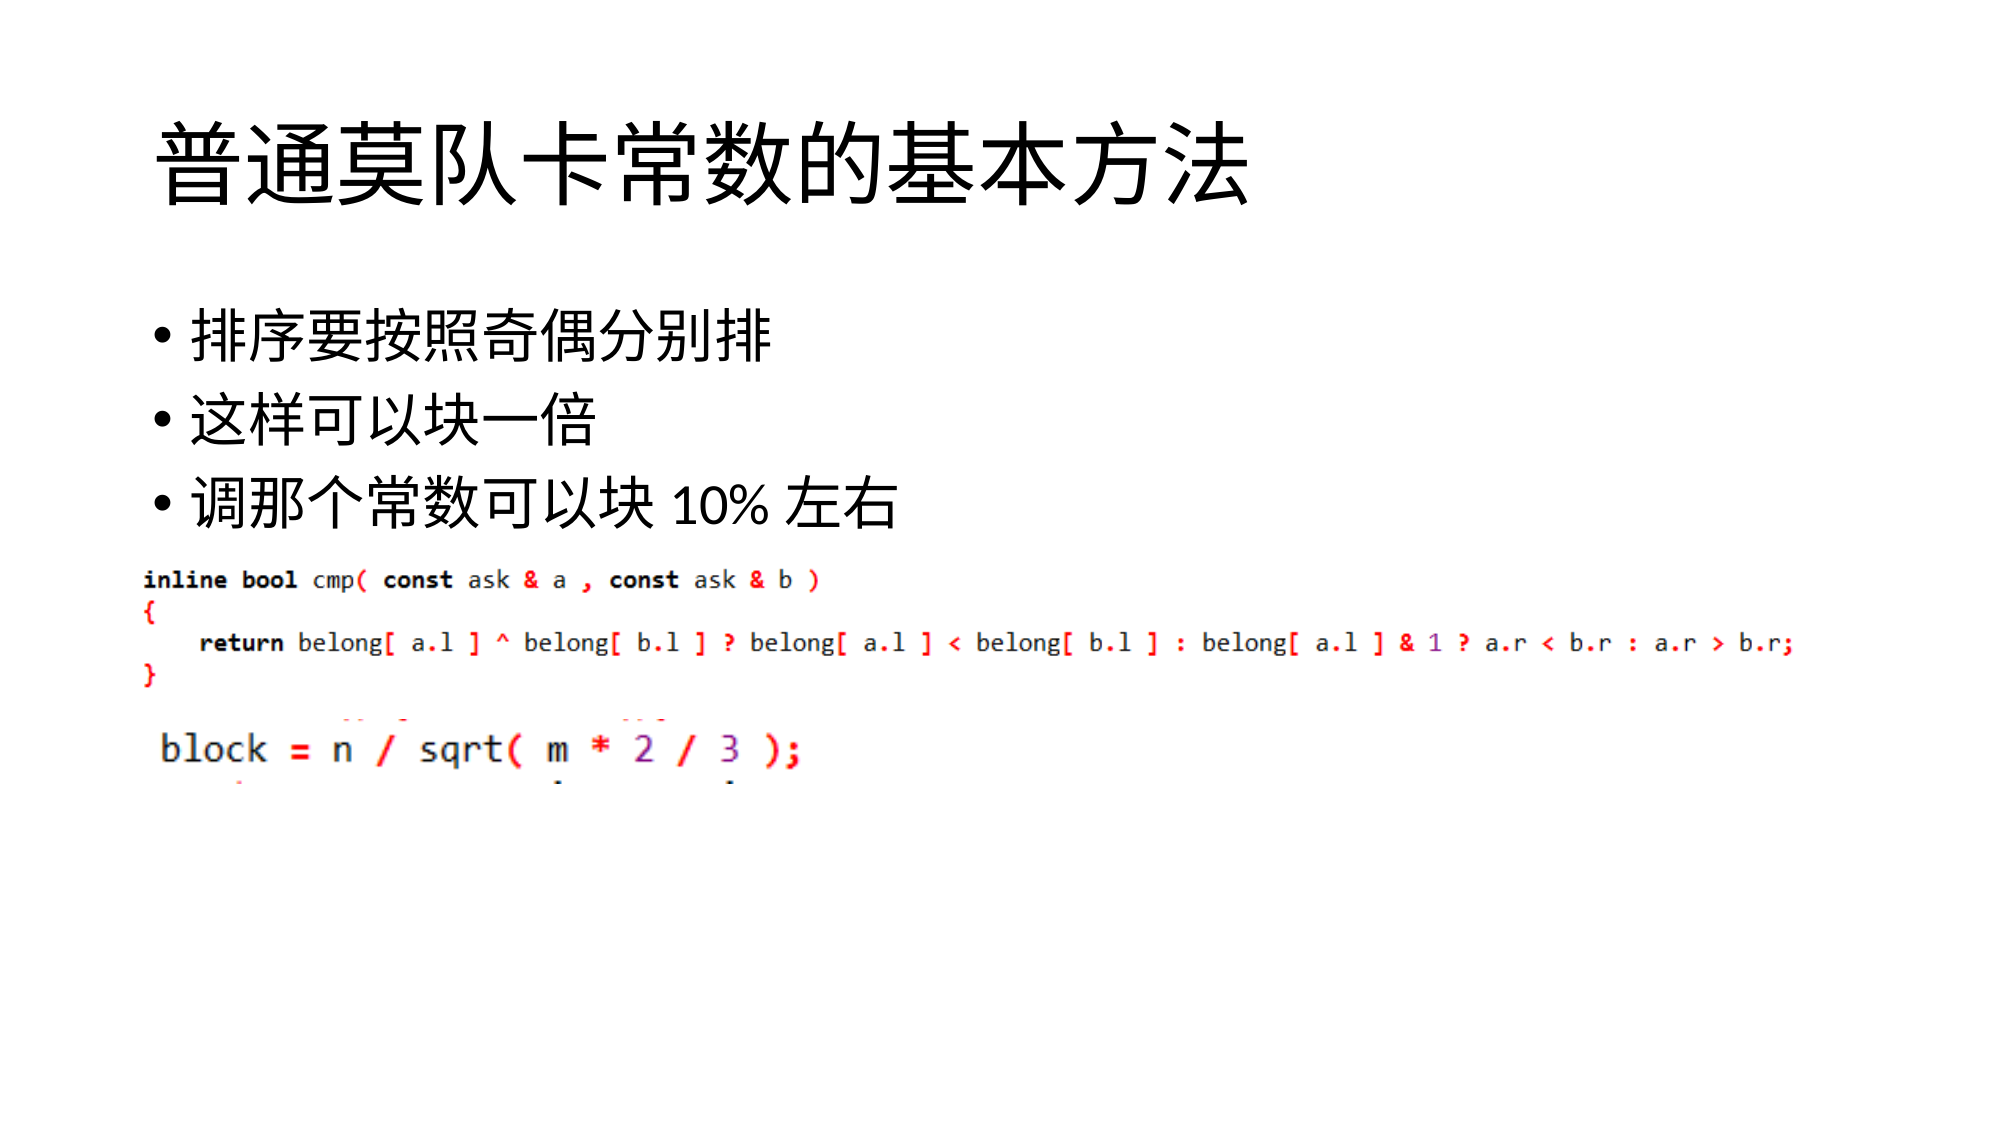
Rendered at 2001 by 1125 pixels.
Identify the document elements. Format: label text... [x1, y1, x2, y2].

list 排序要按照奇偶分别排 这样可以块一倍 调那个常数可以块10%左右 [137, 299, 1863, 1014]
picture [137, 719, 815, 784]
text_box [143, 563, 1799, 708]
title 普通莫队卡常数的基本方法 [137, 59, 1863, 278]
